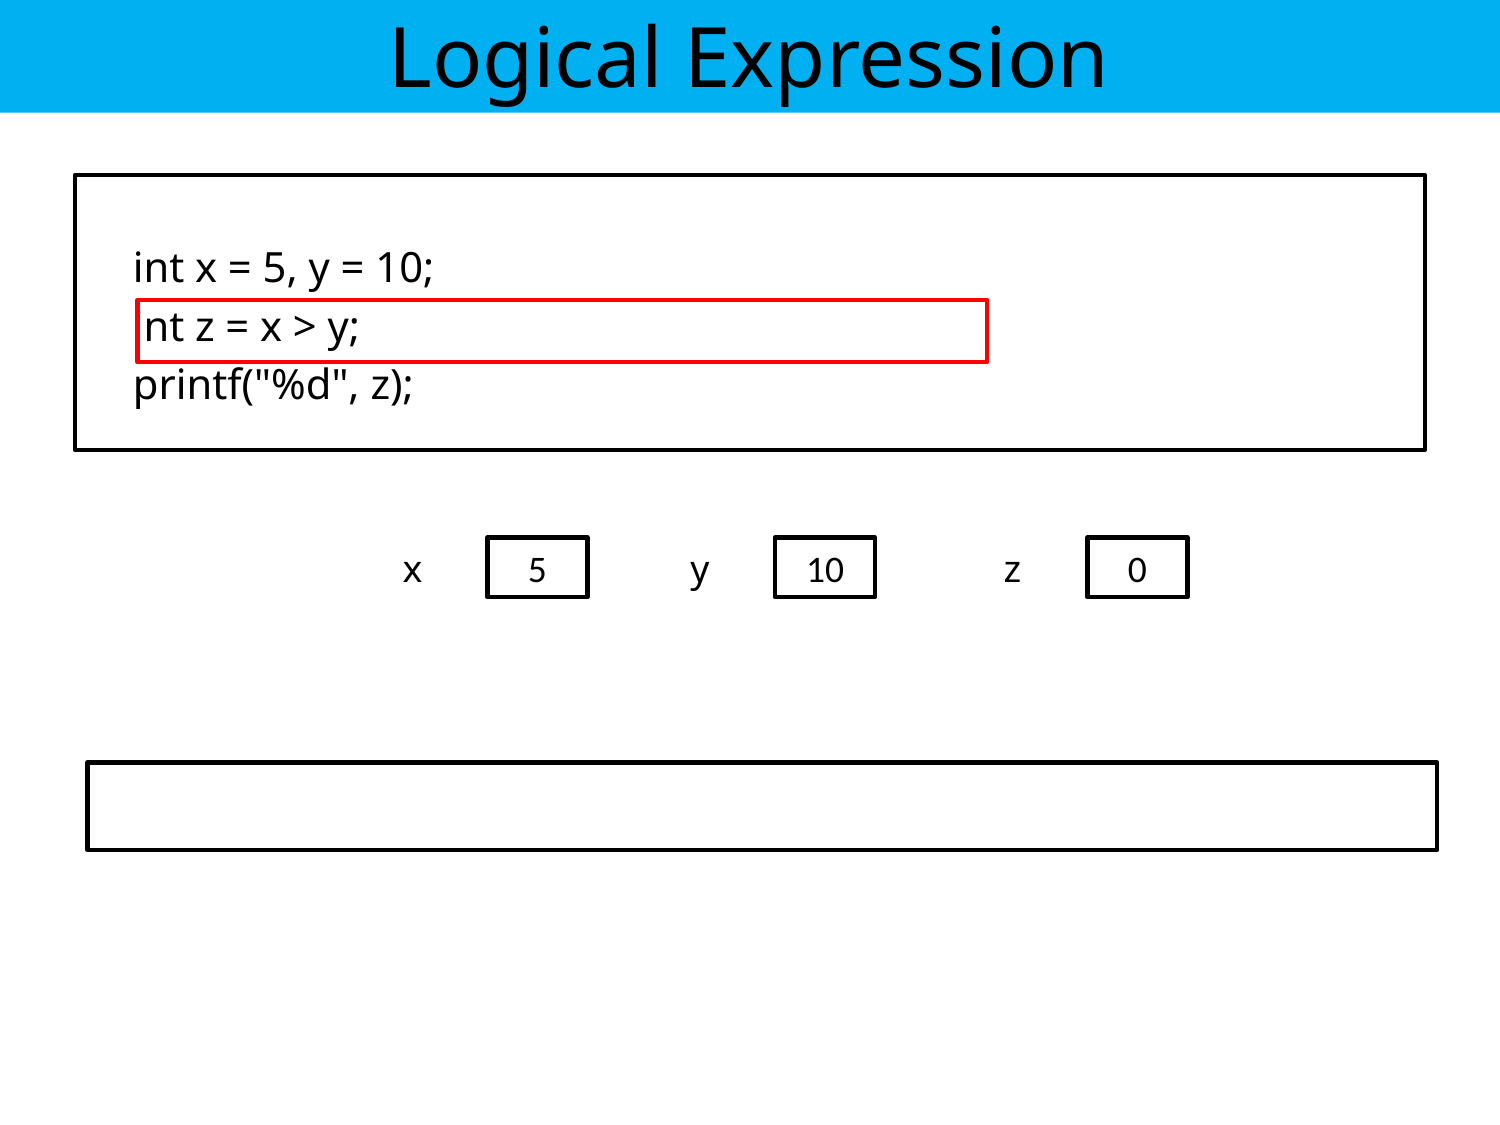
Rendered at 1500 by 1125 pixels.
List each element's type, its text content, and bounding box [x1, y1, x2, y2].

text_box [135, 298, 989, 364]
text_box Logical Expression [0, 0, 1500, 113]
text_box 5 [485, 535, 590, 599]
text_box z [960, 535, 1064, 599]
text_box x [360, 535, 464, 599]
text_box 10 [773, 535, 877, 599]
text_box 0 [1085, 535, 1190, 599]
text_box int x = 5, y = 10; int z = x > y; printf("%d", z); [73, 173, 1427, 452]
text_box [85, 760, 1439, 852]
text_box y [648, 535, 752, 599]
